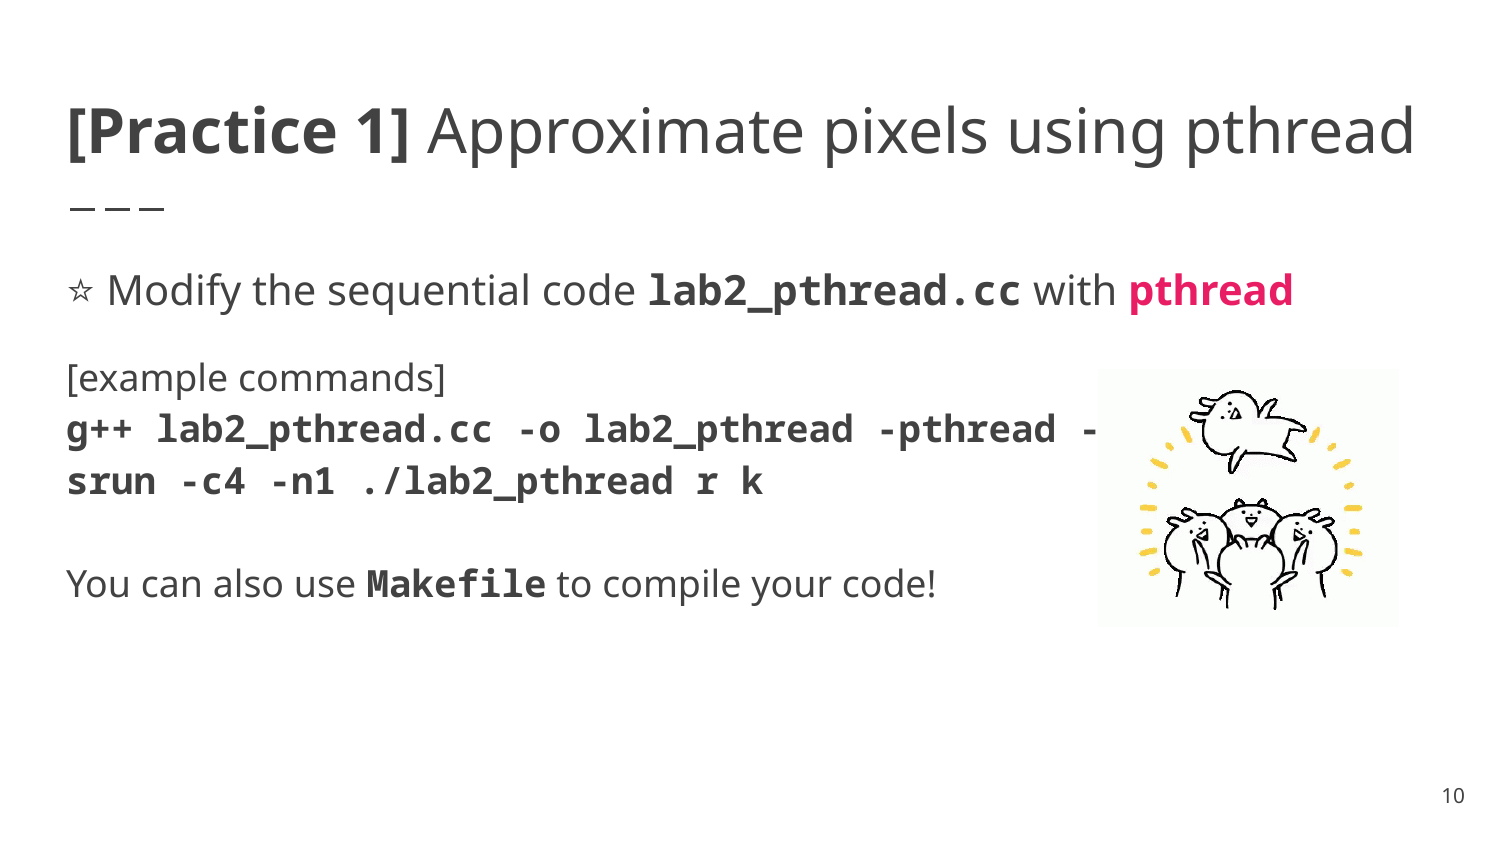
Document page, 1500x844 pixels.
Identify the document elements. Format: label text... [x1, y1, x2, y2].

slide_number ‹#› [1389, 764, 1480, 830]
title [Practice 1] Approximate pixels using pthread [51, 61, 1449, 182]
list ⭐ Modify the sequential code lab2_pthread.cc with pthread [example commands] g++ lab2_pthread.cc -o lab2_pthread -pthread -lm srun -c4 -n1 ./lab2_pthread r k You can also use Makefile to compile your code! [51, 240, 1449, 729]
picture [1097, 368, 1399, 627]
